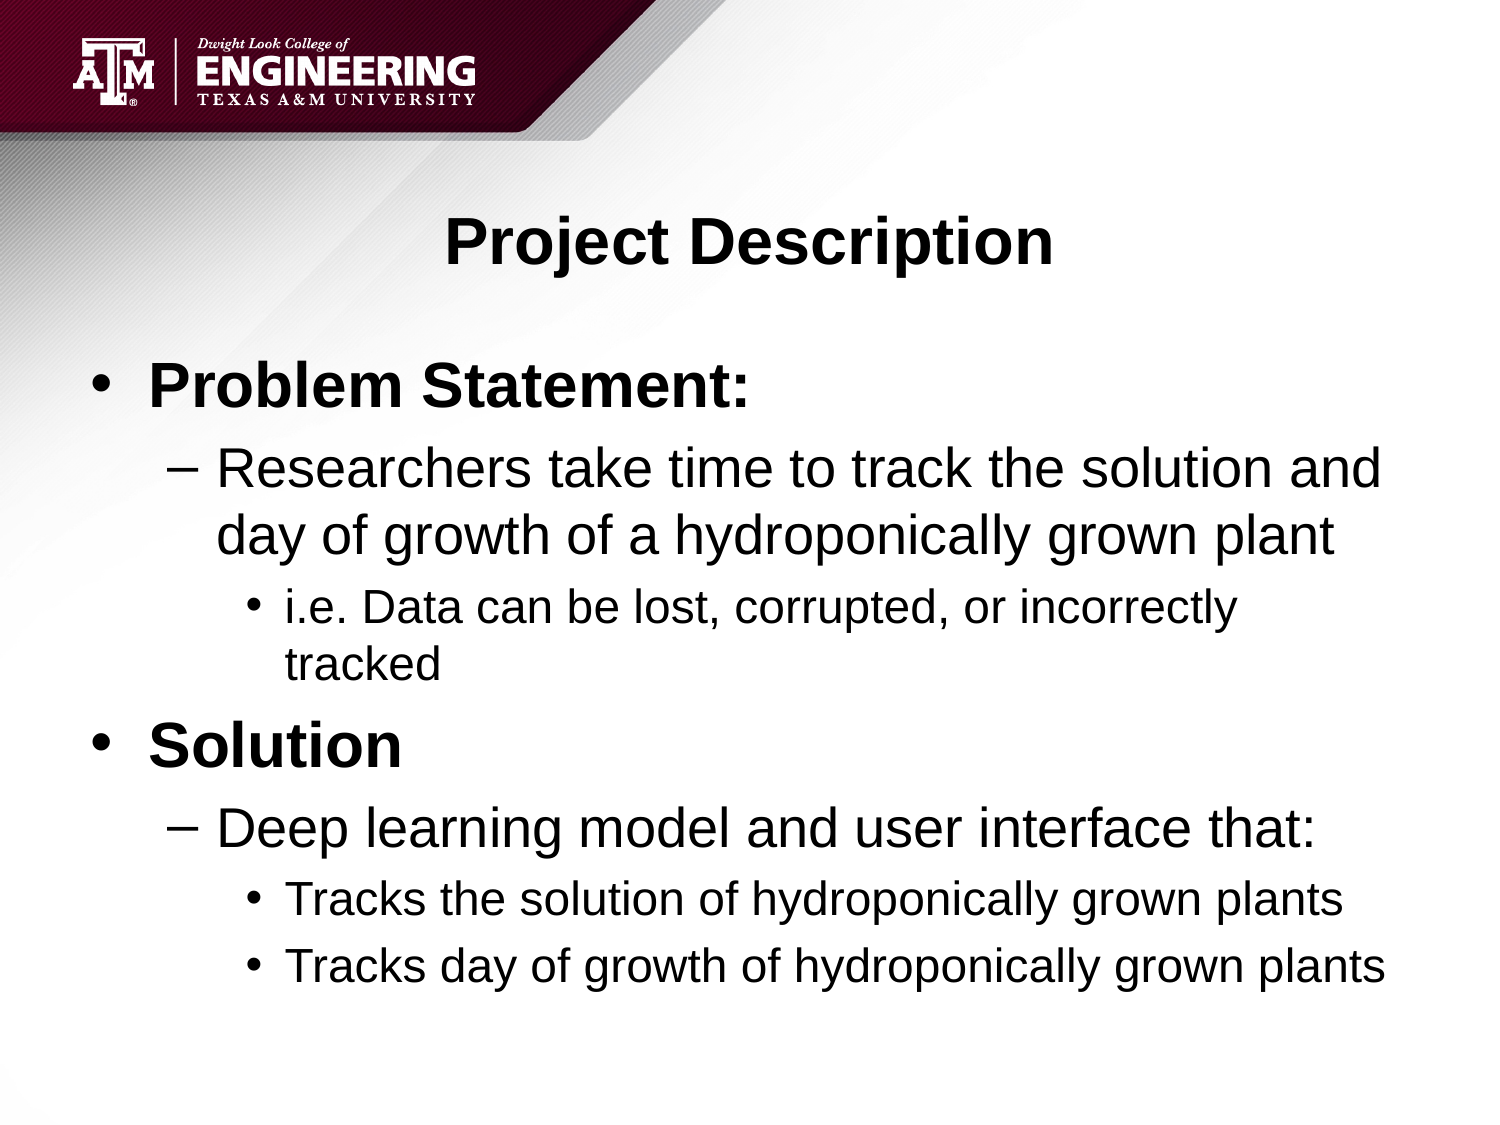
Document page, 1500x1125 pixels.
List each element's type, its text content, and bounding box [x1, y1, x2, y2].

list Problem Statement: Researchers take time to track the solution and day of growth of a hydroponically grown plant i.e. Data can be lost, corrupted, or incorrectly tracked Solution Deep learning model and user interface that: Tracks the solution of hydroponically grown plants Tracks day of growth of hydroponically grown plants [75, 336, 1425, 1005]
picture [0, 0, 1500, 1125]
title Project Description [75, 172, 1425, 304]
